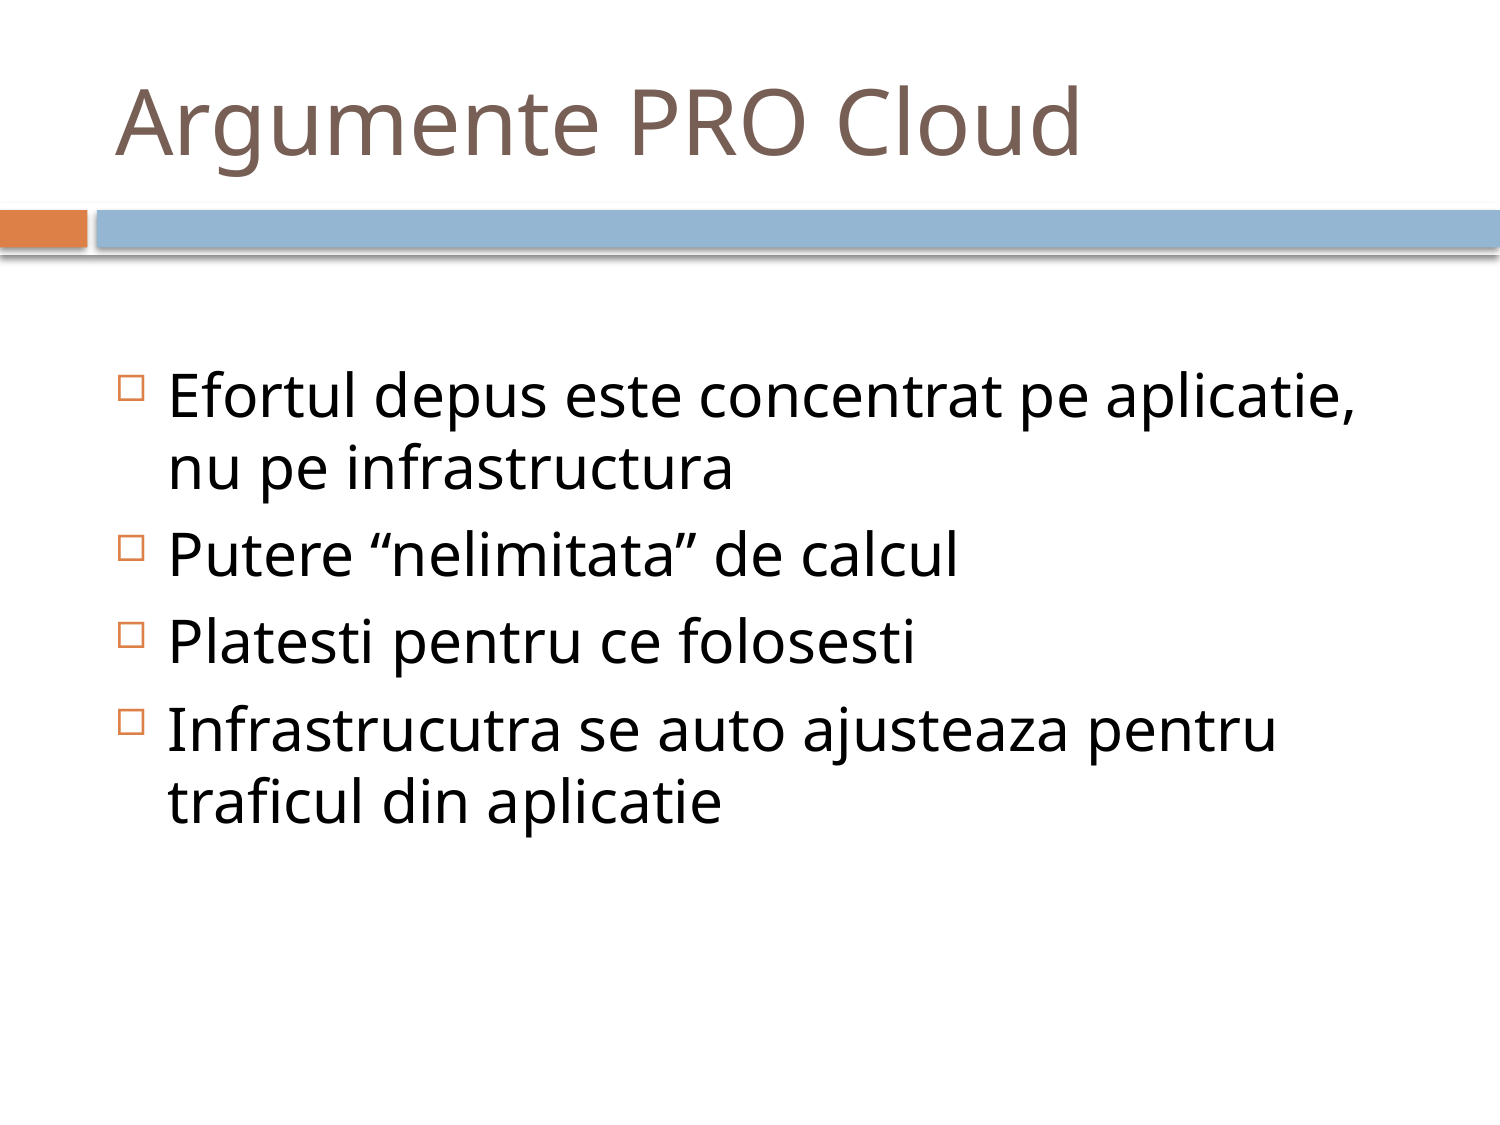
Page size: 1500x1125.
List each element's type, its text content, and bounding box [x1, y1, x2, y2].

title Argumente PRO Cloud [100, 37, 1438, 200]
list Efortul depus este concentrat pe aplicatie, nu pe infrastructura Putere “nelimitata” de calcul Platesti pentru ce folosesti Infrastrucutra se auto ajusteaza pentru traficul din aplicatie [100, 262, 1438, 1000]
